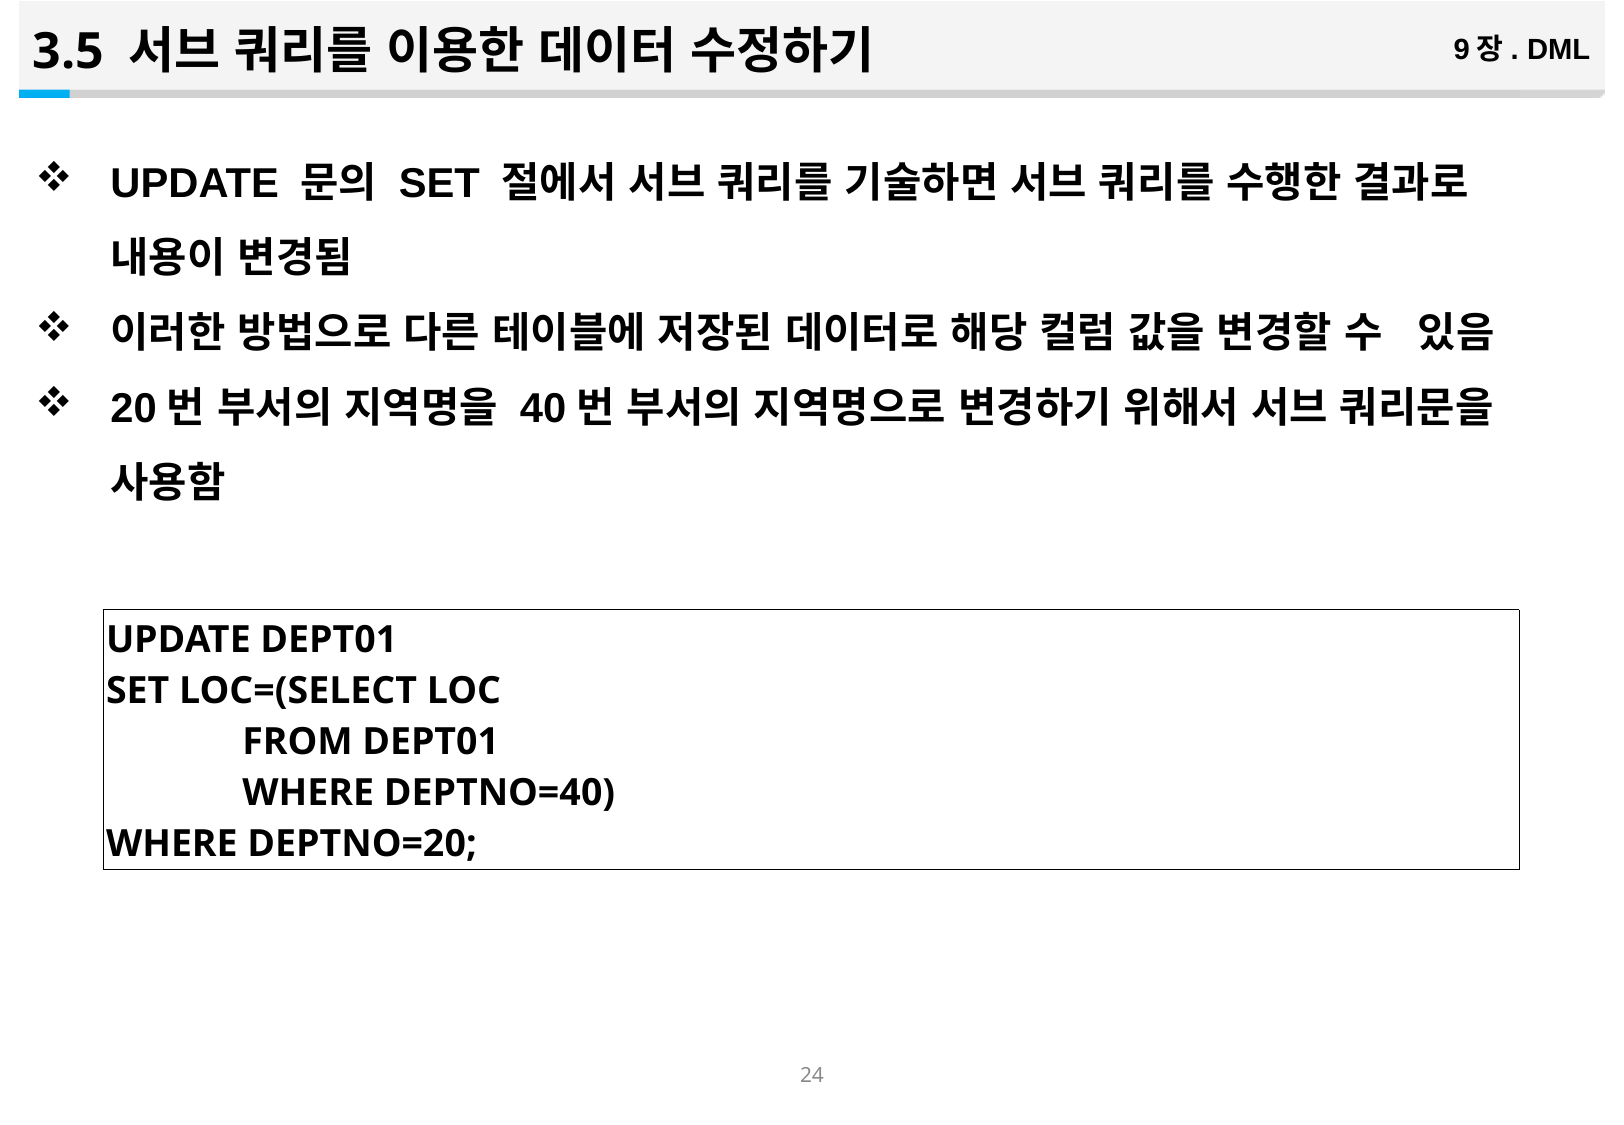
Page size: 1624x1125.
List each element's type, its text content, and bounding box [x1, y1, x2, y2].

text_box UPDATE 문의 SET 절에서 서브 쿼리를 기술하면 서브 쿼리를 수행한 결과로 내용이 변경됨 이러한 방법으로 다른 테이블에 저장된 데이터로 해당 컬럼 값을 변경할 수 있음 20번 부서의 지역명을 40번 부서의 지역명으로 변경하기 위해서 서브 쿼리문을 사용함 [20, 123, 1602, 514]
list 3.5 서브 쿼리를 이용한 데이터 수정하기 [17, 11, 1379, 85]
text_box 9장. DML [1438, 22, 1605, 73]
picture [19, 1, 1605, 98]
slide_number 23 [622, 1045, 1002, 1106]
table_header UPDATE DEPT01 SET LOC=(SELECT LOC FROM DEPT01 WHERE DEPTNO=40) WHERE DEPTNO=20; [104, 610, 1519, 869]
